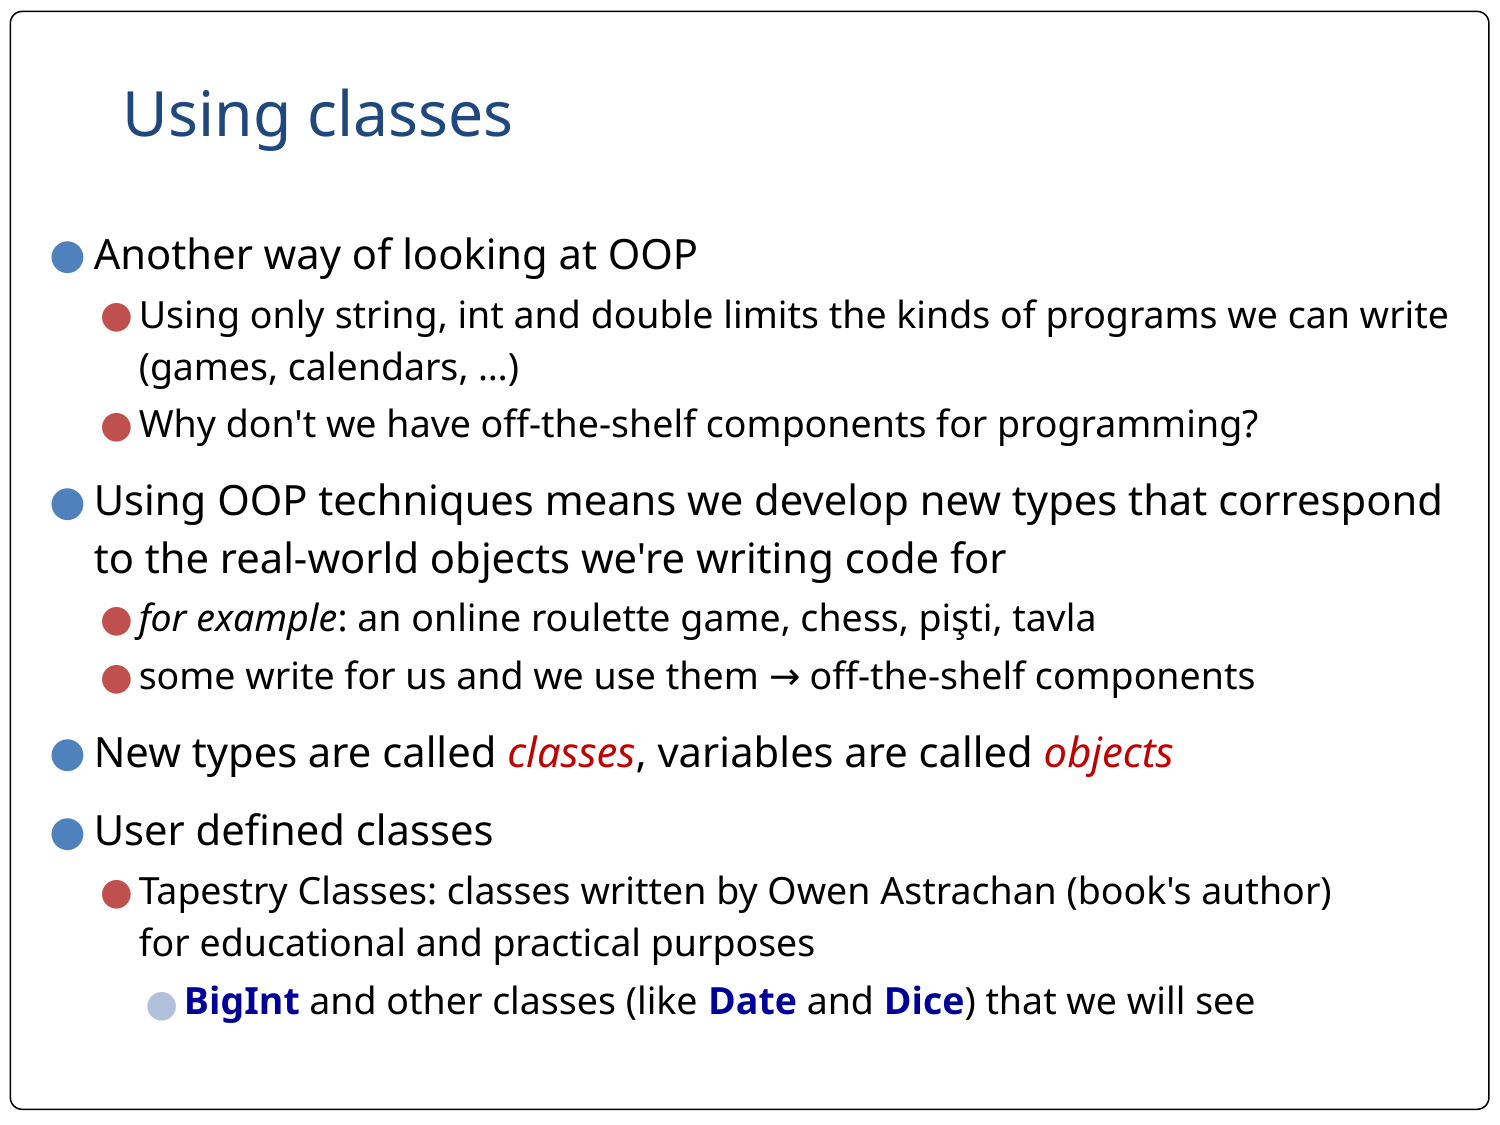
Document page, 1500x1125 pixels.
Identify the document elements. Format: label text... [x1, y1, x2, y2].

list Another way of looking at OOP Using only string, int and double limits the kinds of programs we can write (games, calendars, …) Why don't we have off-the-shelf components for programming? Using OOP techniques means we develop new types that correspond to the real-world objects we're writing code for for example: an online roulette game, chess, pişti, tavla some write for us and we use them → off-the-shelf components New types are called classes, variables are called objects User defined classes Tapestry Classes: classes written by Owen Astrachan (book's author) for educational and practical purposes BigInt and other classes (like Date and Dice) that we will see [34, 212, 1479, 1103]
title Using classes [107, 41, 1383, 165]
